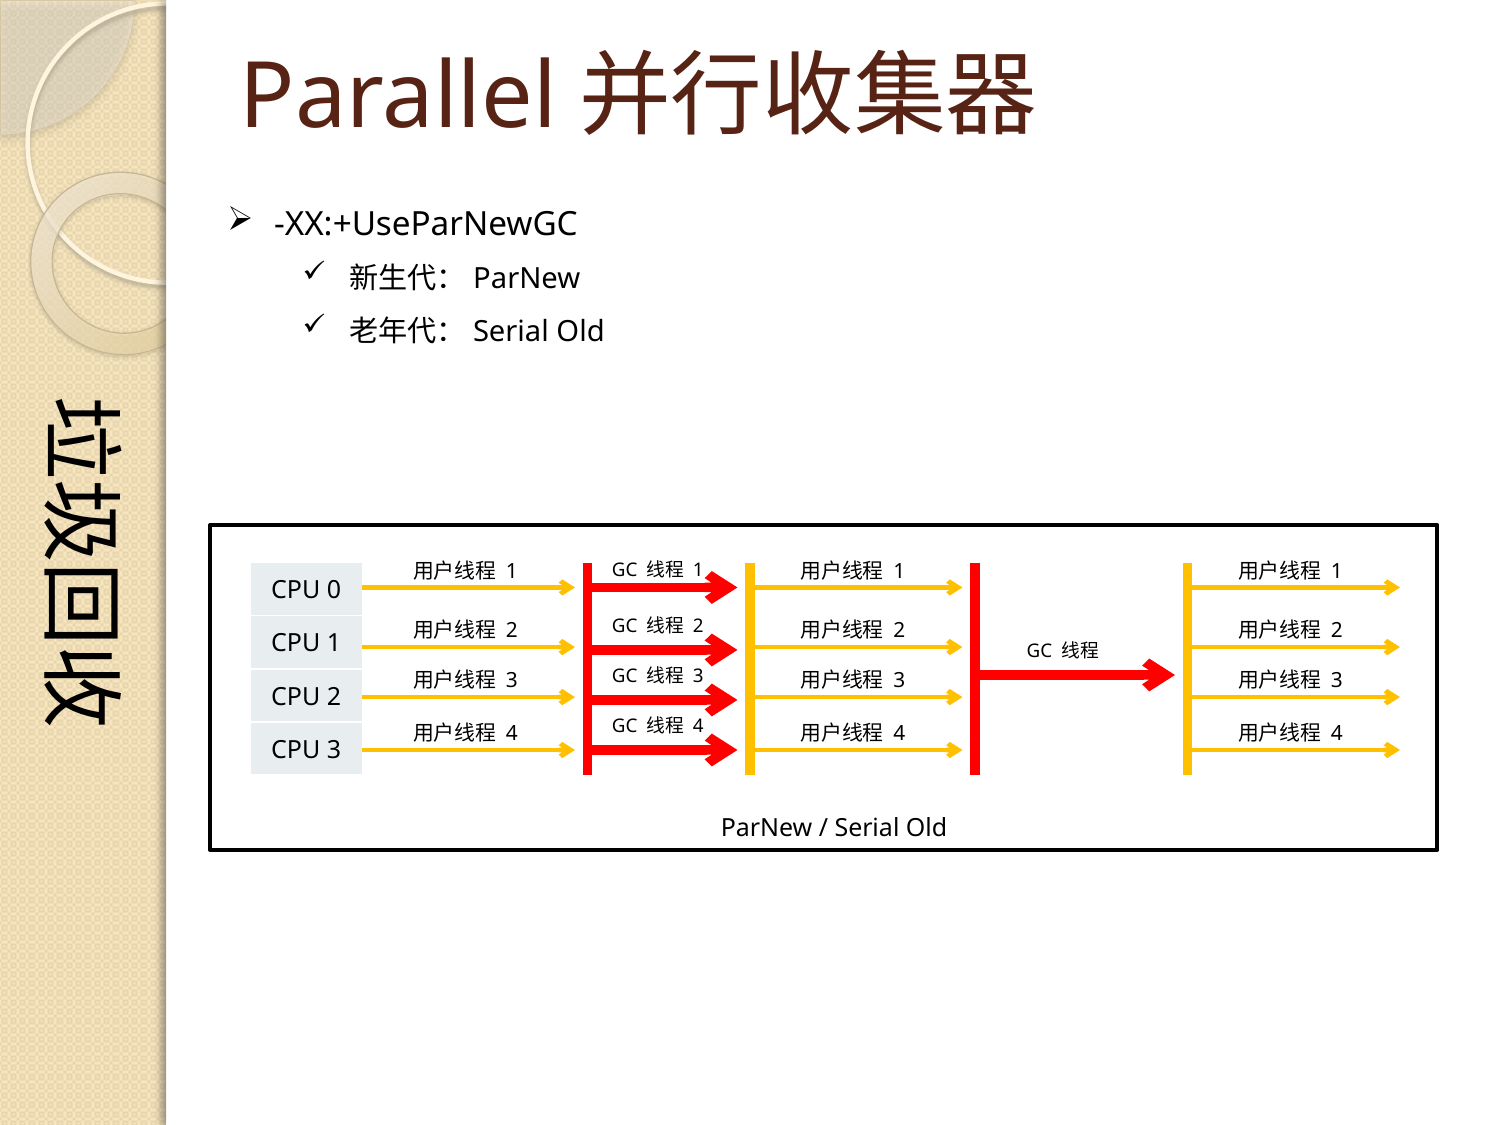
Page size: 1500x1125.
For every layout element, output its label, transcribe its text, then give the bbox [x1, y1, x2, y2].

table_cell CPU 2 [251, 670, 362, 721]
text_box 用户线程 4 [398, 712, 533, 747]
text_box 用户线程 1 [1223, 549, 1358, 585]
text_box GC 线程 [1011, 631, 1114, 669]
title Parallel并行收集器 [225, 32, 1466, 150]
text_box 用户线程 2 [398, 609, 533, 645]
text_box 用户线程 2 [1223, 609, 1358, 645]
table_cell CPU 3 [251, 723, 362, 774]
table_header CPU 0 [251, 563, 362, 615]
text_box GC 线程 1 [597, 549, 719, 585]
text_box 用户线程 2 [785, 609, 920, 645]
text_box 用户线程 3 [398, 659, 533, 694]
text_box GC 线程 4 [597, 710, 719, 744]
text_box [208, 523, 1439, 852]
text_box 用户线程 4 [1223, 712, 1358, 747]
text_box 用户线程 1 [785, 549, 920, 585]
text_box GC 线程 3 [597, 661, 719, 694]
table_cell CPU 1 [251, 616, 362, 668]
text_box -XX:+UseParNewGC 新生代：ParNew 老年代：Serial Old [212, 174, 1463, 355]
text_box GC 线程 2 [597, 606, 719, 644]
text_box 用户线程 3 [1223, 659, 1358, 694]
text_box ParNew / Serial Old [706, 804, 963, 850]
text_box 用户线程 3 [785, 659, 920, 694]
text_box 用户线程 1 [398, 549, 533, 585]
text_box 用户线程 4 [785, 712, 920, 747]
text_box 垃圾回收 [18, 0, 150, 1125]
